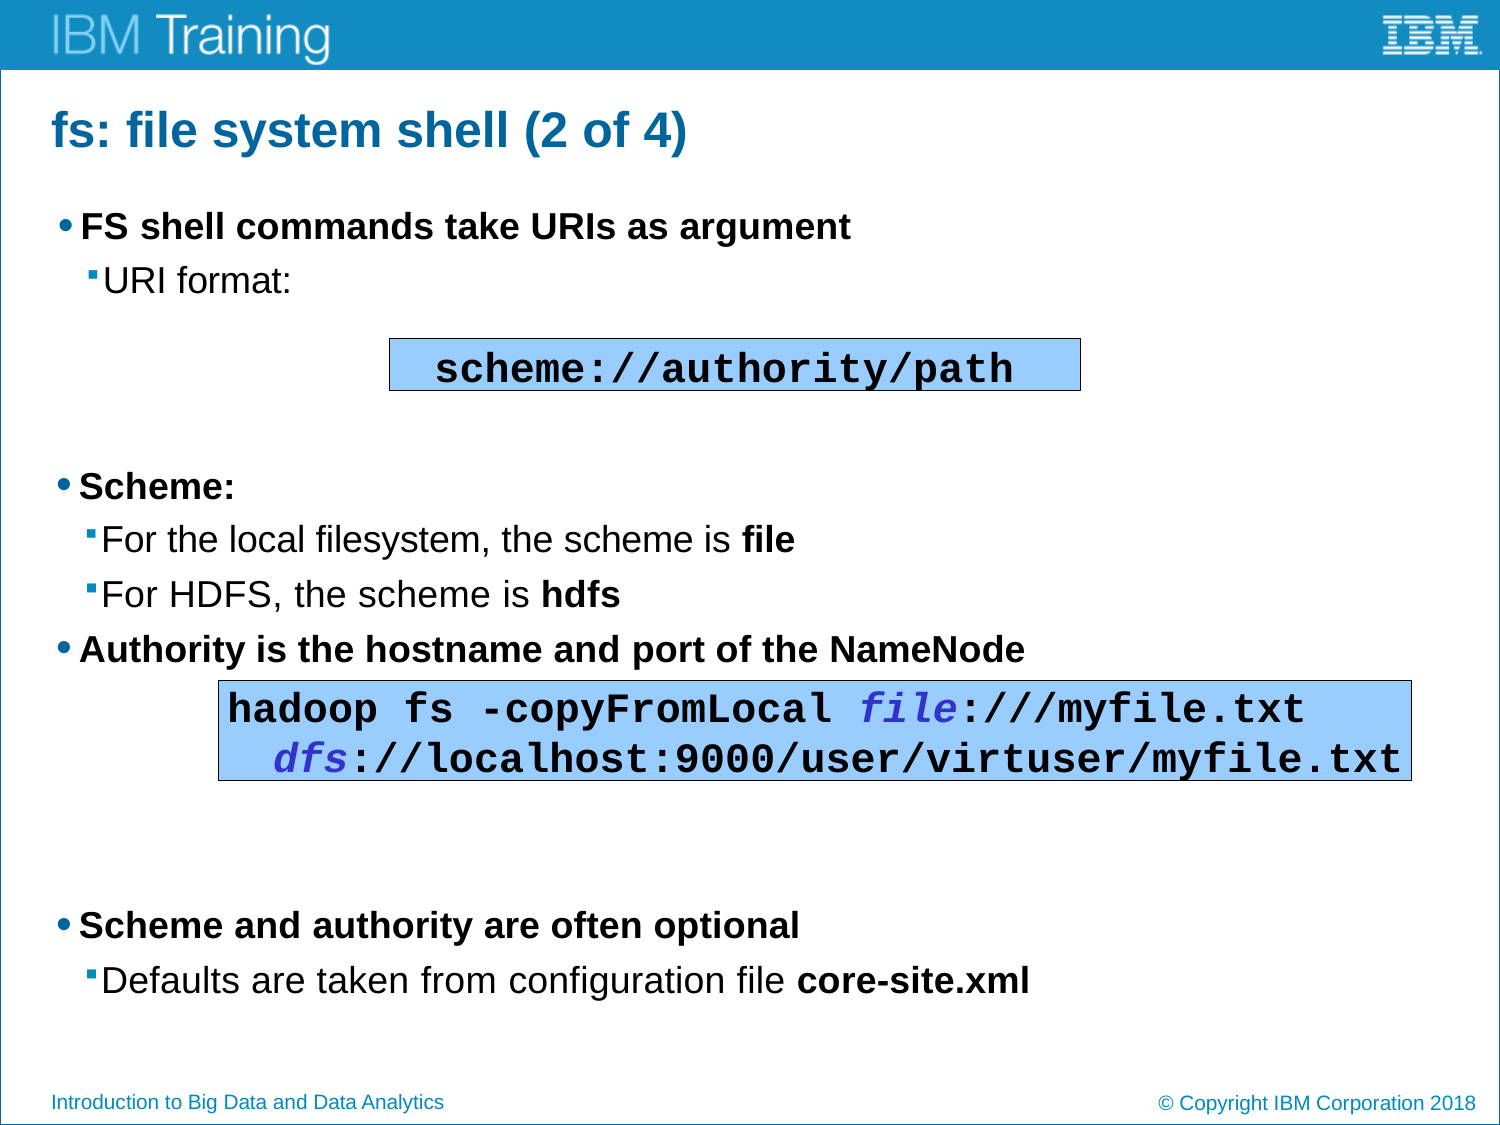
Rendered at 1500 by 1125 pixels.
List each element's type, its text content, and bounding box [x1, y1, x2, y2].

list FS shell commands take URIs as argument URI format: Scheme: For the local filesystem, the scheme is file For HDFS, the scheme is hdfs Authority is the hostname and port of the NameNode Scheme and authority are often optional Defaults are taken from configuration file core-site.xml [38, 195, 1484, 1074]
title fs: file system shell (2 of 4) [36, 75, 1485, 180]
text_box hadoop fs -copyFromLocal file:///myfile.txt dfs://localhost:9000/user/virtuser/myfile.txt [218, 680, 1412, 781]
picture [1167, 1096, 1173, 1109]
picture [0, 0, 1500, 70]
picture [1158, 1095, 1166, 1109]
text_box scheme://authority/path [389, 338, 1081, 391]
